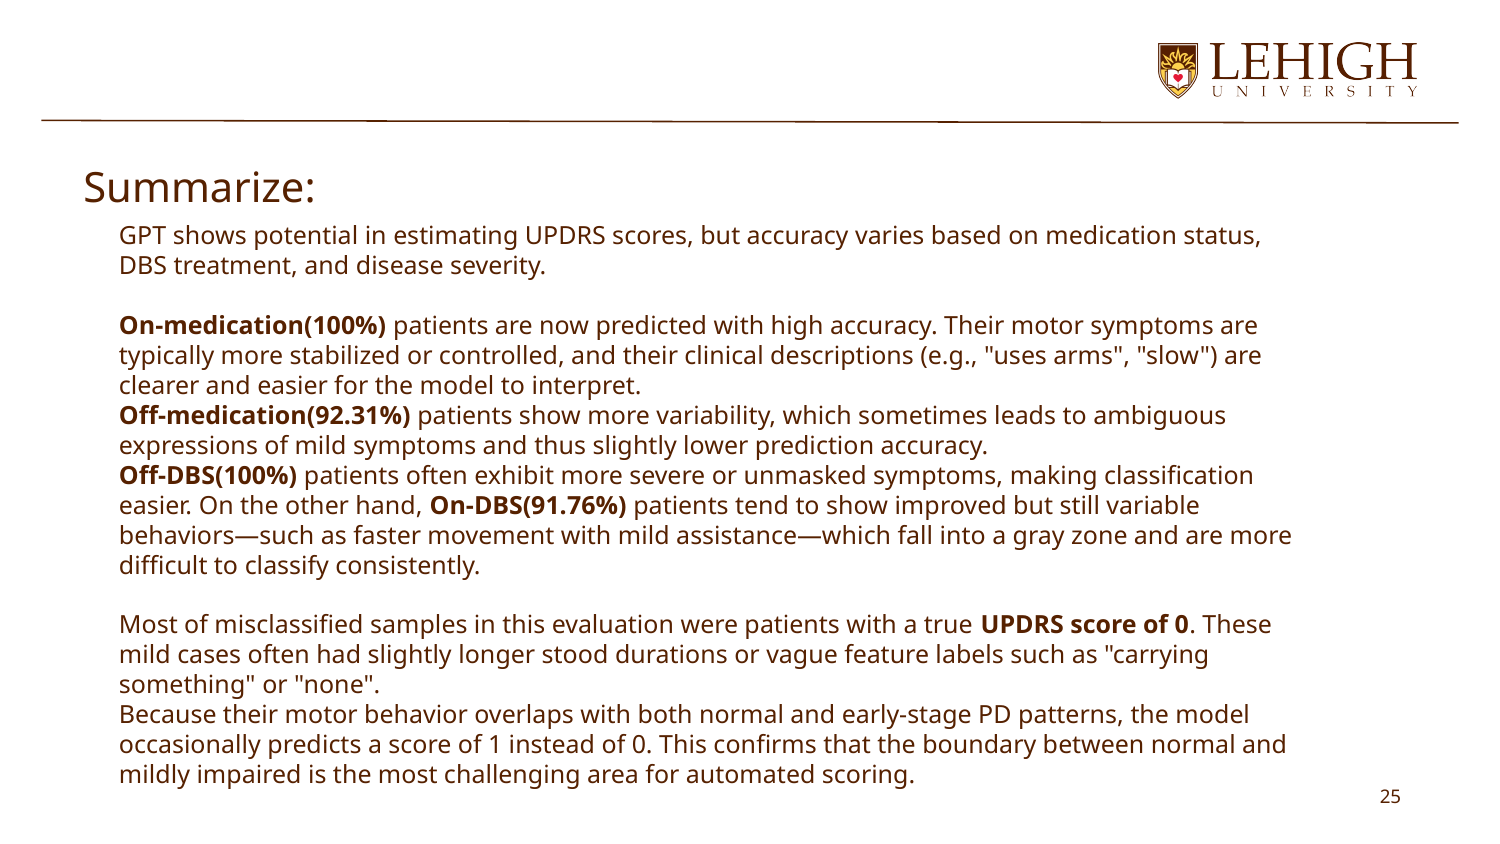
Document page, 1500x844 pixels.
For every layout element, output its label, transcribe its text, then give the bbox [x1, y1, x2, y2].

picture [1157, 42, 1417, 99]
text_box GPT shows potential in estimating UPDRS scores, but accuracy varies based on medication status, DBS treatment, and disease severity. On-medication(100%) patients are now predicted with high accuracy. Their motor symptoms are typically more stabilized or controlled, and their clinical descriptions (e.g., "uses arms", "slow") are clearer and easier for the model to interpret. Off-medication(92.31%) patients show more variability, which sometimes leads to ambiguous expressions of mild symptoms and thus slightly lower prediction accuracy. Off-DBS(100%) patients often exhibit more severe or unmasked symptoms, making classification easier. On the other hand, On-DBS(91.76%) patients tend to show improved but still variable behaviors—such as faster movement with mild assistance—which fall into a gray zone and are more difficult to classify consistently. Most of misclassified samples in this evaluation were patients with a true UPDRS score of 0. These mild cases often had slightly longer stood durations or vague feature labels such as "carrying something" or "none". Because their motor behavior overlaps with both normal and early-stage PD patterns, the model occasionally predicts a score of 1 instead of 0. This confirms that the boundary between normal and mildly impaired is the most challenging area for automated scoring. [104, 212, 1327, 796]
text_box Summarize: [64, 138, 557, 226]
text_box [41, 120, 1459, 124]
slide_number 25 [1326, 764, 1417, 830]
